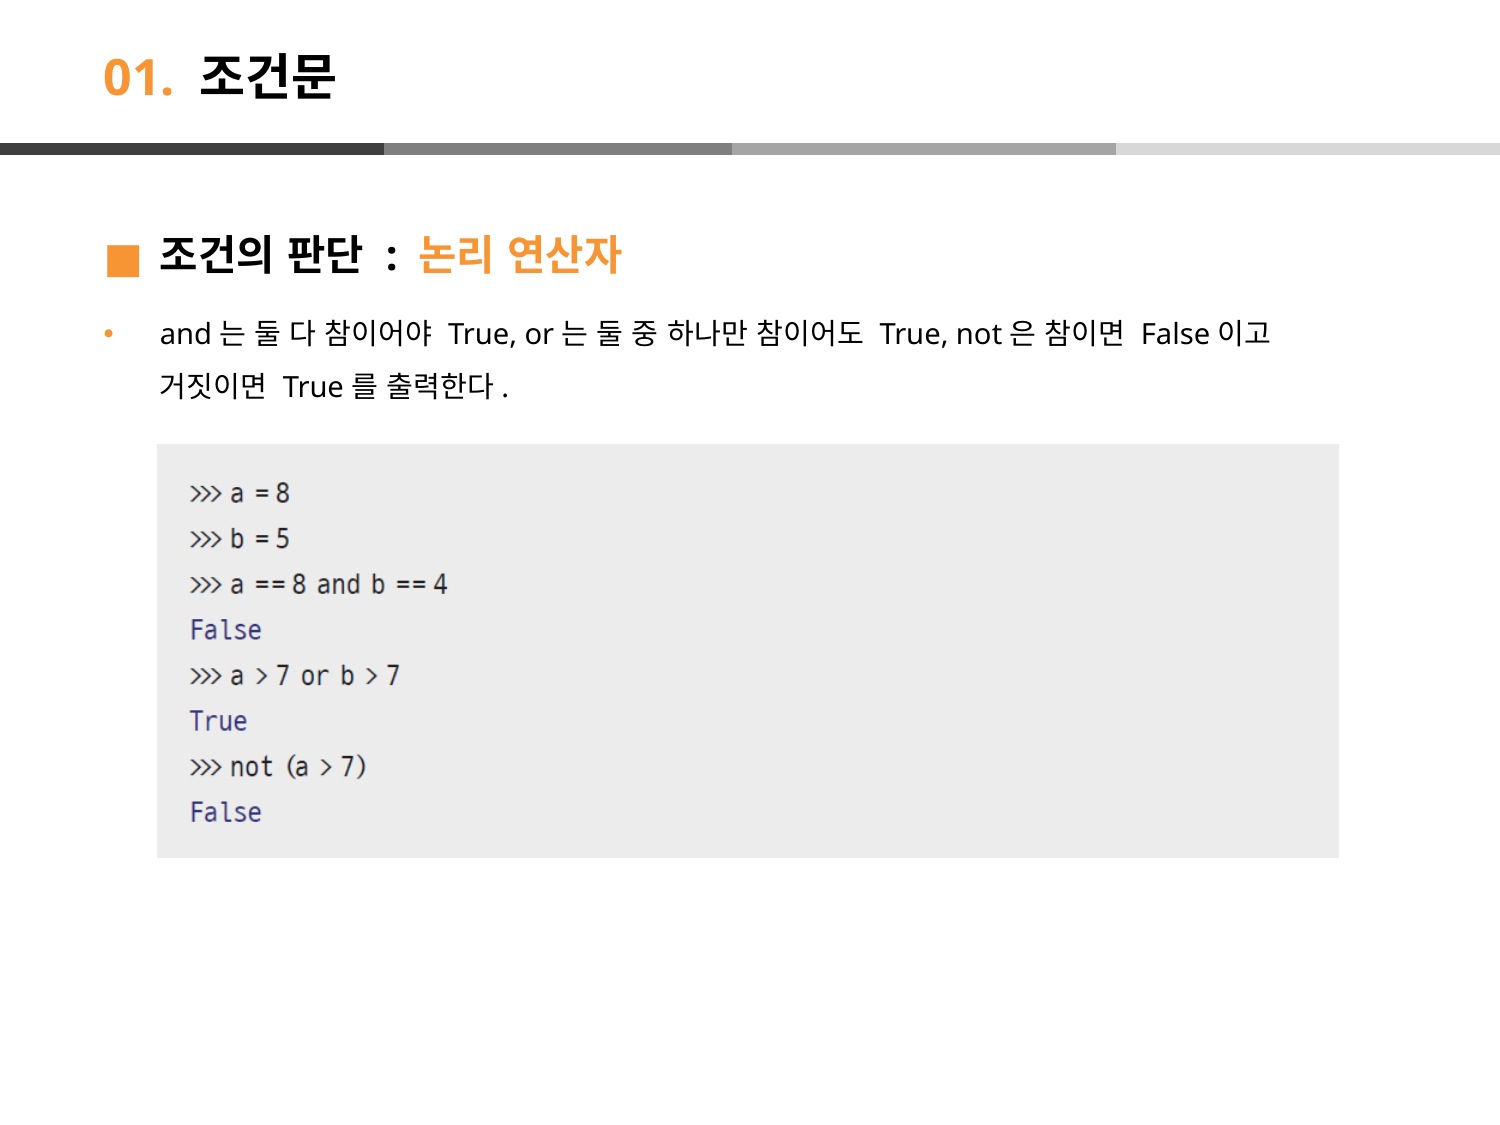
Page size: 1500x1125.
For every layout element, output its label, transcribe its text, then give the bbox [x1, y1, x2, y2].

list 조건의 판단 : 논리 연산자 [88, 196, 1436, 291]
picture [156, 444, 1339, 858]
text_box and는 둘 다 참이어야 True, or는 둘 중 하나만 참이어도 True, not은 참이면 False이고 거짓이면 True를 출력한다. [88, 290, 1365, 421]
title 01. 조건문 [88, 30, 1211, 121]
